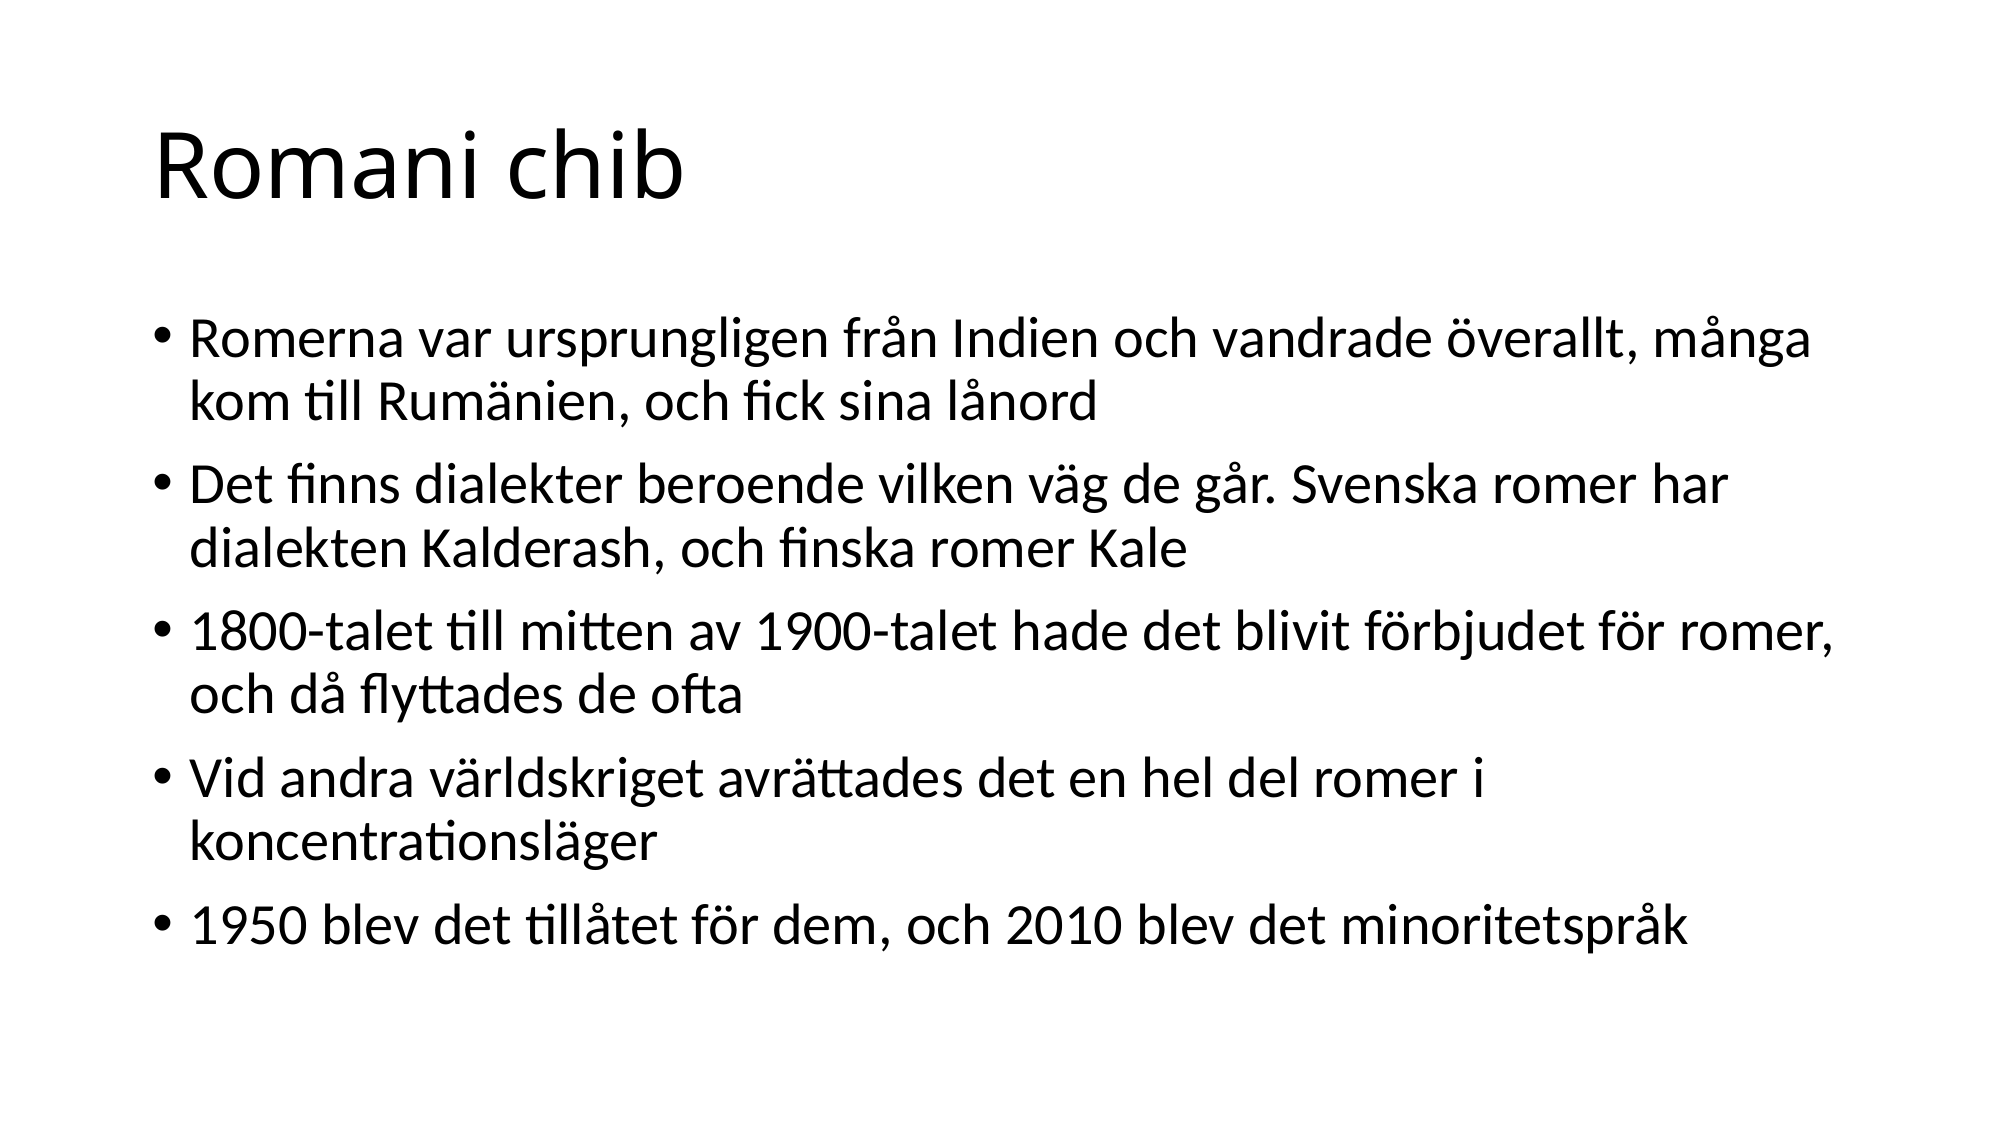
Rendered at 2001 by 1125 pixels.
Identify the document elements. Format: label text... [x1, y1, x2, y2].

list Romerna var ursprungligen från Indien och vandrade överallt, många kom till Rumänien, och fick sina lånord Det finns dialekter beroende vilken väg de går. Svenska romer har dialekten Kalderash, och finska romer Kale 1800-talet till mitten av 1900-talet hade det blivit förbjudet för romer, och då flyttades de ofta Vid andra världskriget avrättades det en hel del romer i koncentrationsläger 1950 blev det tillåtet för dem, och 2010 blev det minoritetspråk [137, 299, 1863, 1014]
title Romani chib [137, 59, 1863, 278]
